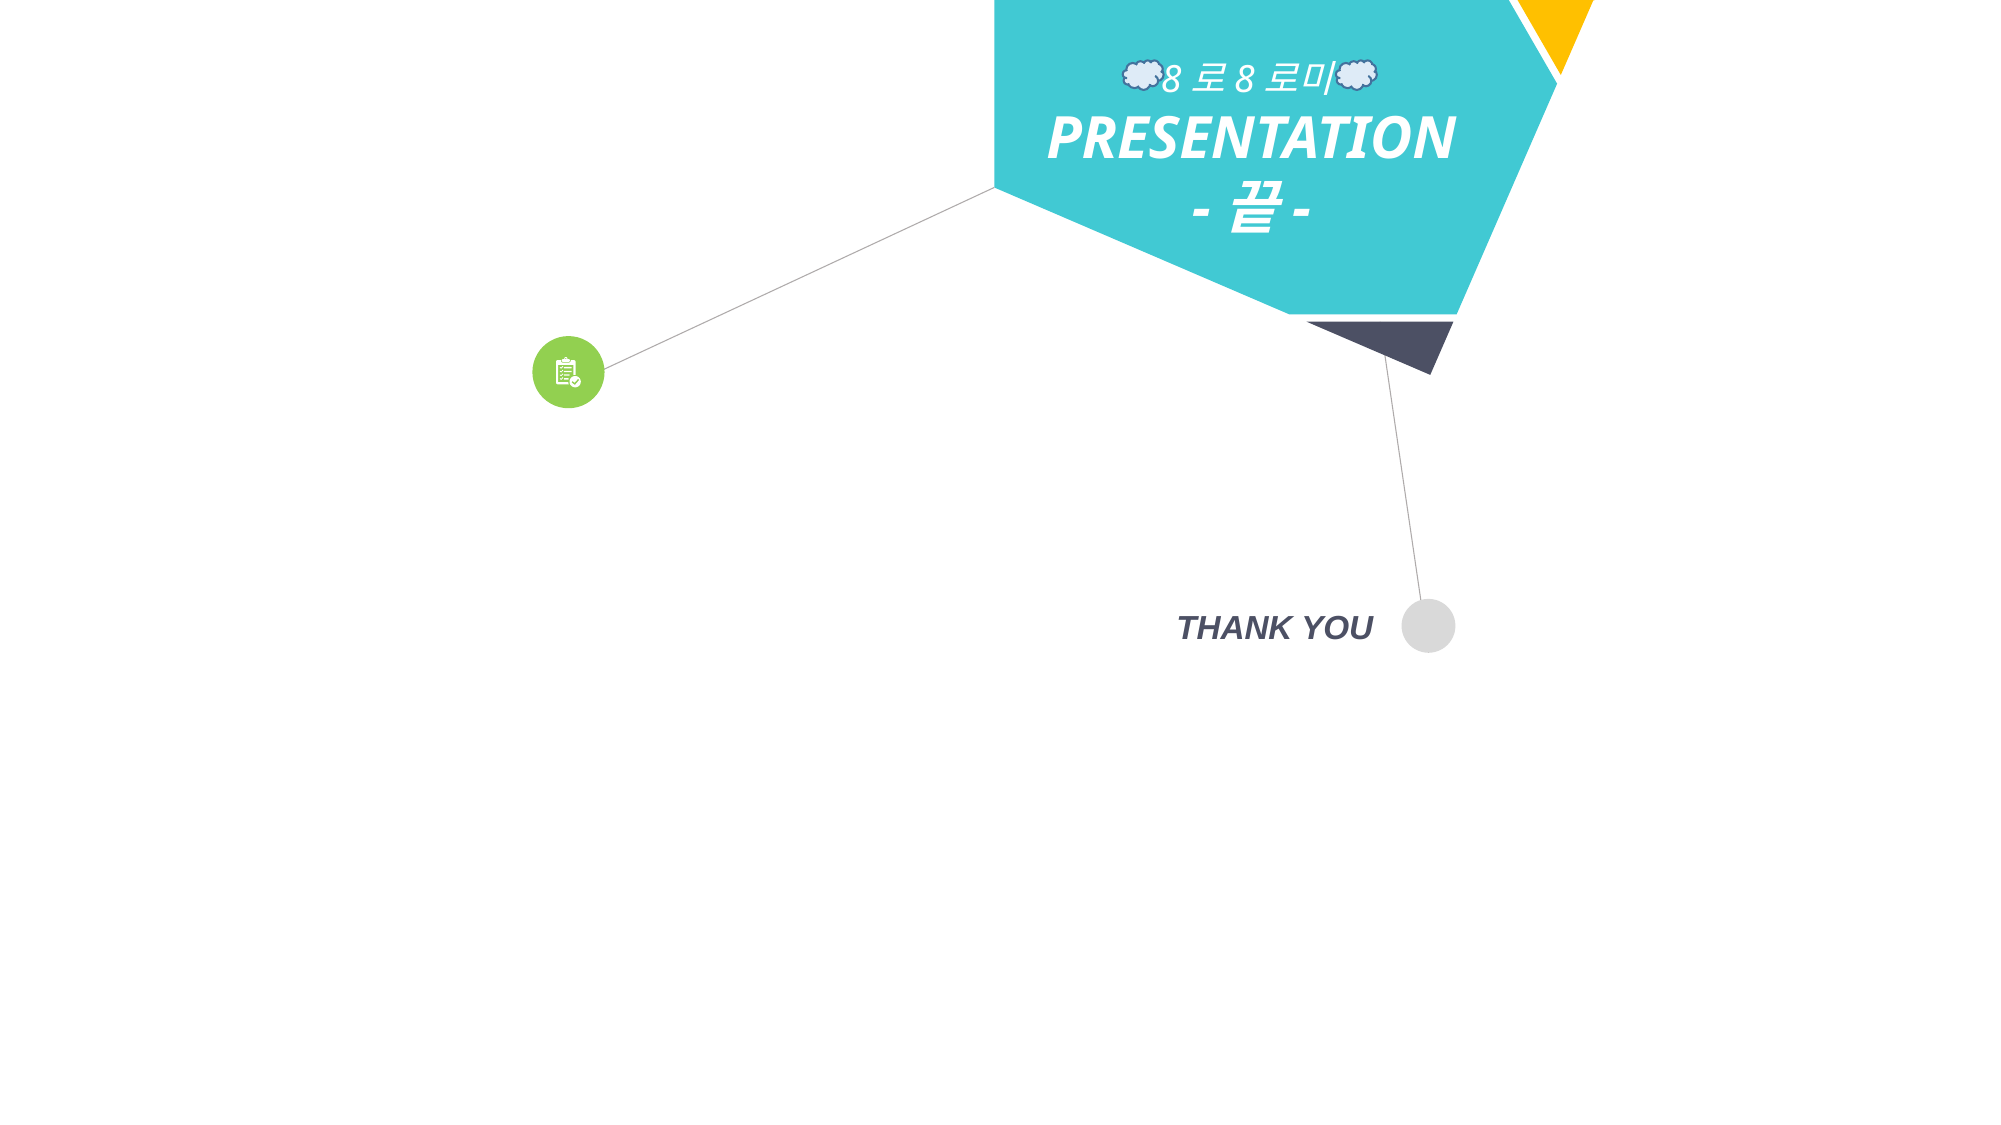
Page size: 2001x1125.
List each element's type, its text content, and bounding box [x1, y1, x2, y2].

text_box [1400, 597, 1457, 654]
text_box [532, 336, 605, 409]
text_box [542, 187, 995, 398]
text_box THANK YOU [1026, 598, 1389, 654]
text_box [994, 0, 1596, 375]
